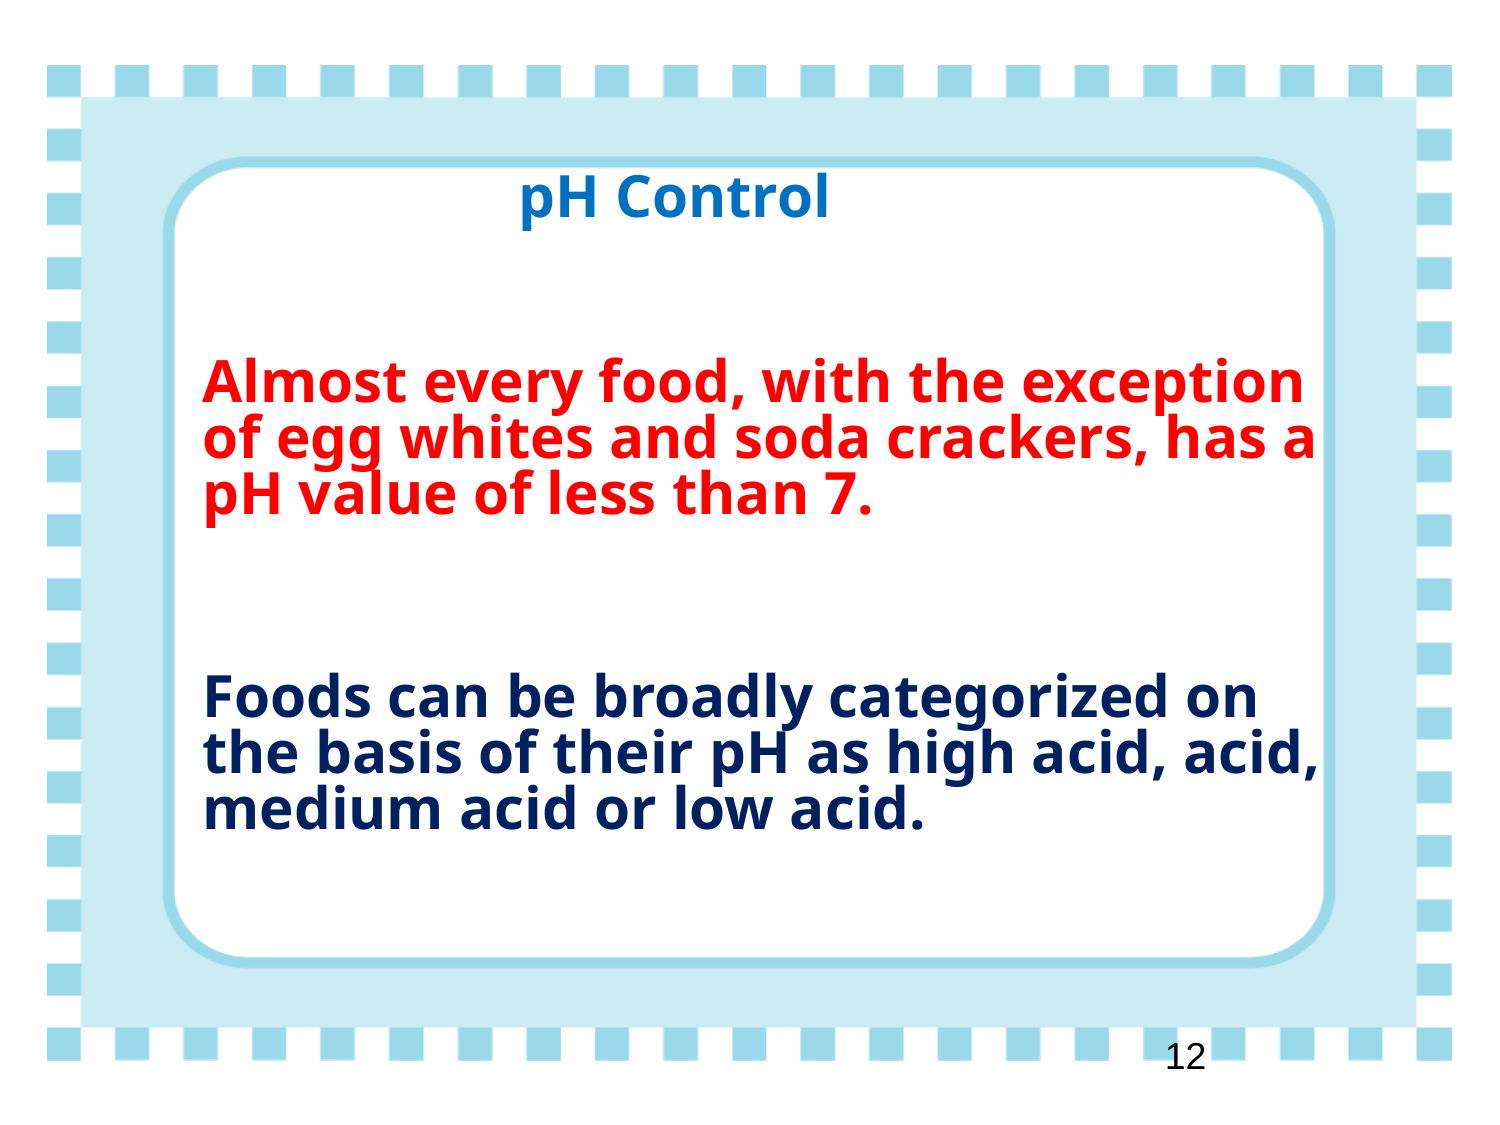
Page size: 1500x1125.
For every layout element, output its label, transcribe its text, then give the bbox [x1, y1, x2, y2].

subtitle Almost every food, with the exception of egg whites and soda crackers, has a pH value of less than 7. Foods can be broadly categorized on the basis of their pH as high acid, acid, medium acid or low acid. [187, 350, 1338, 1075]
picture [47, 65, 1452, 1061]
title pH Control [37, 162, 1313, 226]
text_box ‹#› [1149, 1024, 1500, 1103]
